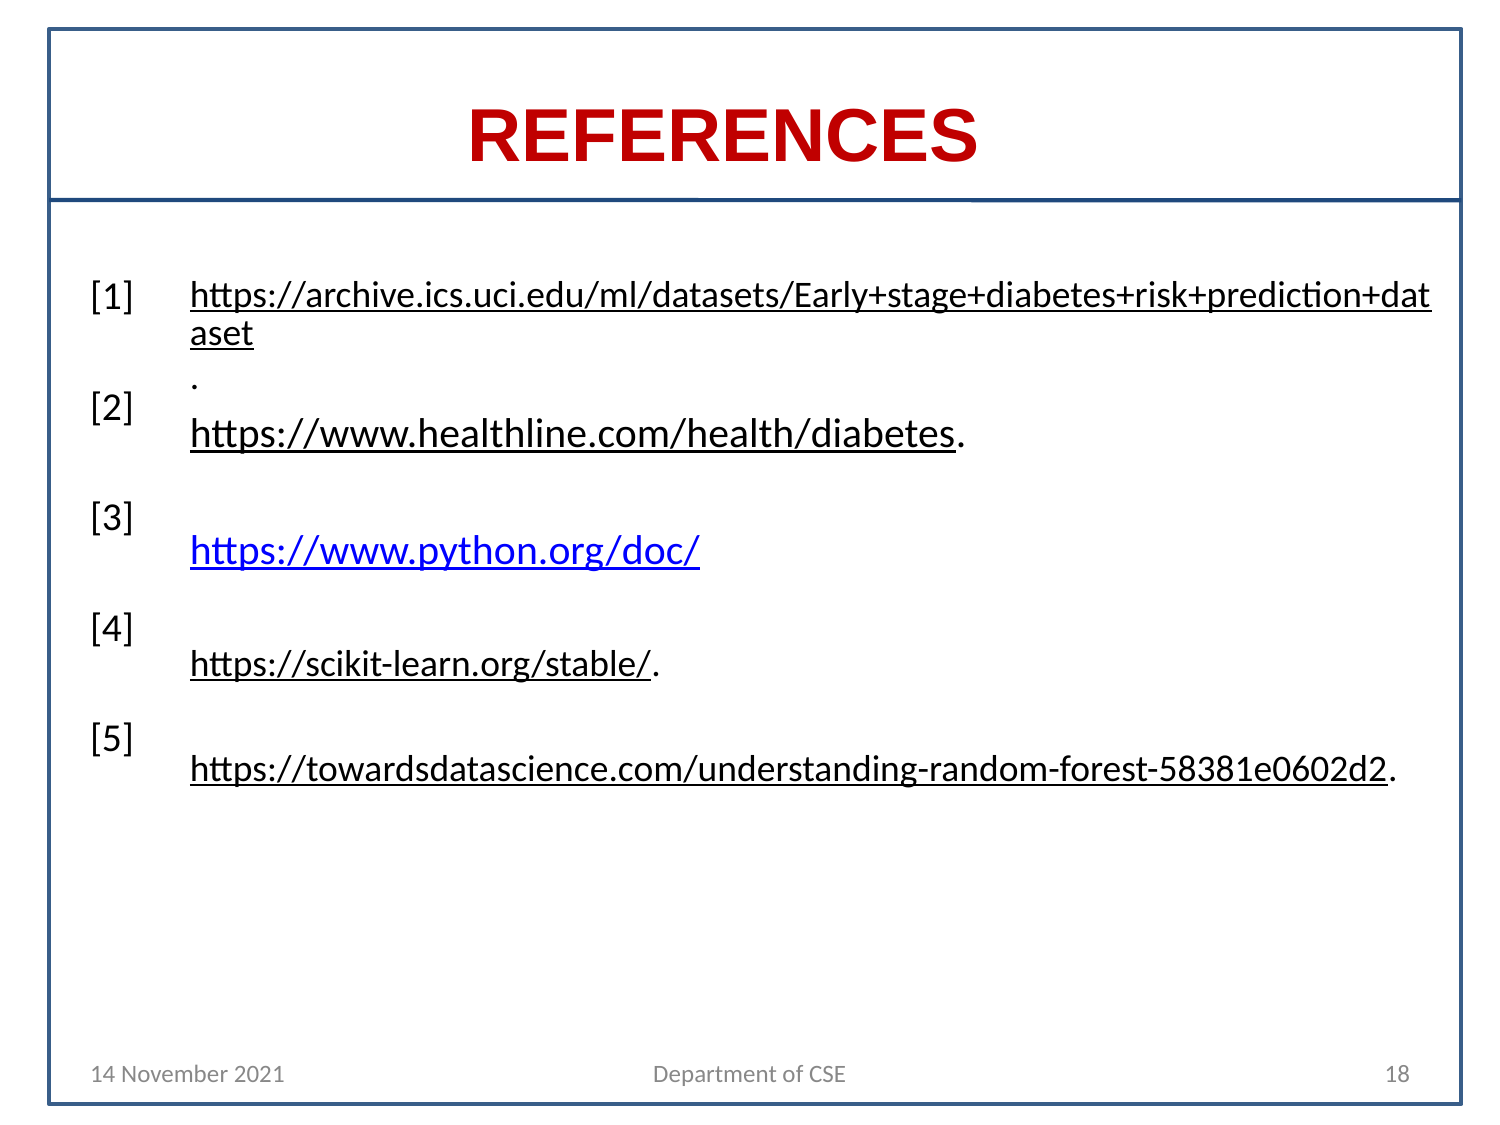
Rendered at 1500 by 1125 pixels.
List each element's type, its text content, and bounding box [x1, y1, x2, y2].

list [1] [2] [3] [4] [5] [75, 262, 174, 925]
footer Department of CSE [512, 1042, 988, 1103]
slide_number ‹#› [1074, 1042, 1425, 1103]
list https://archive.ics.uci.edu/ml/datasets/Early+stage+diabetes+risk+prediction+dataset. https://www.healthline.com/health/diabetes. https://www.python.org/doc/ https://scikit-learn.org/stable/. https://towardsdatascience.com/understanding-random-forest-58381e0602d2. [174, 262, 1463, 1043]
title REFERENCES [49, 37, 1399, 225]
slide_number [75, 1042, 425, 1103]
